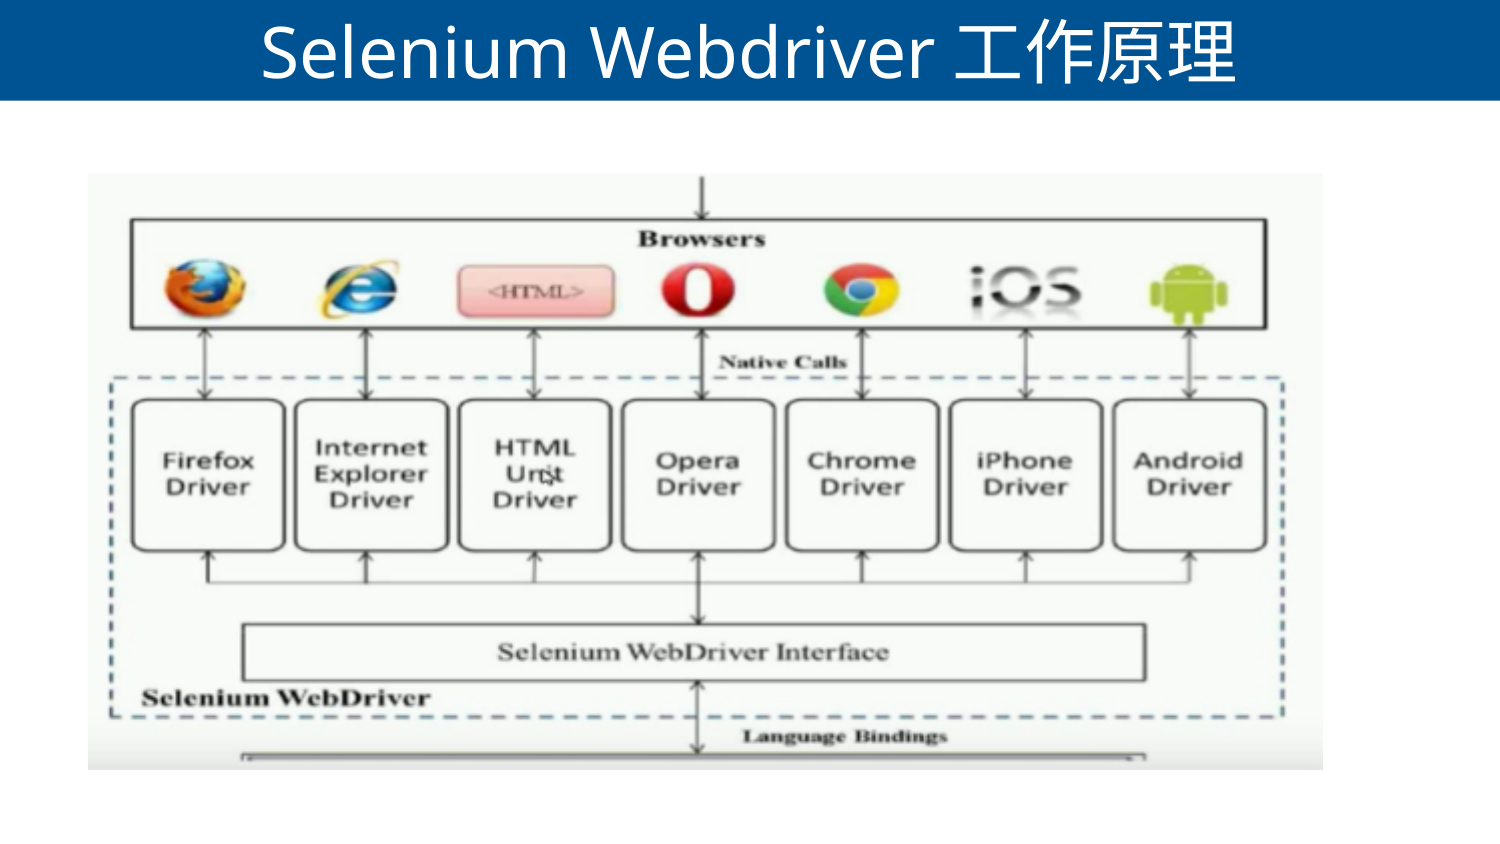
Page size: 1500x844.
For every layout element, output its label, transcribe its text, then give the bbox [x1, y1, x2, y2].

title Selenium Webdriver工作原理 [0, 0, 1500, 101]
picture [88, 173, 1323, 771]
